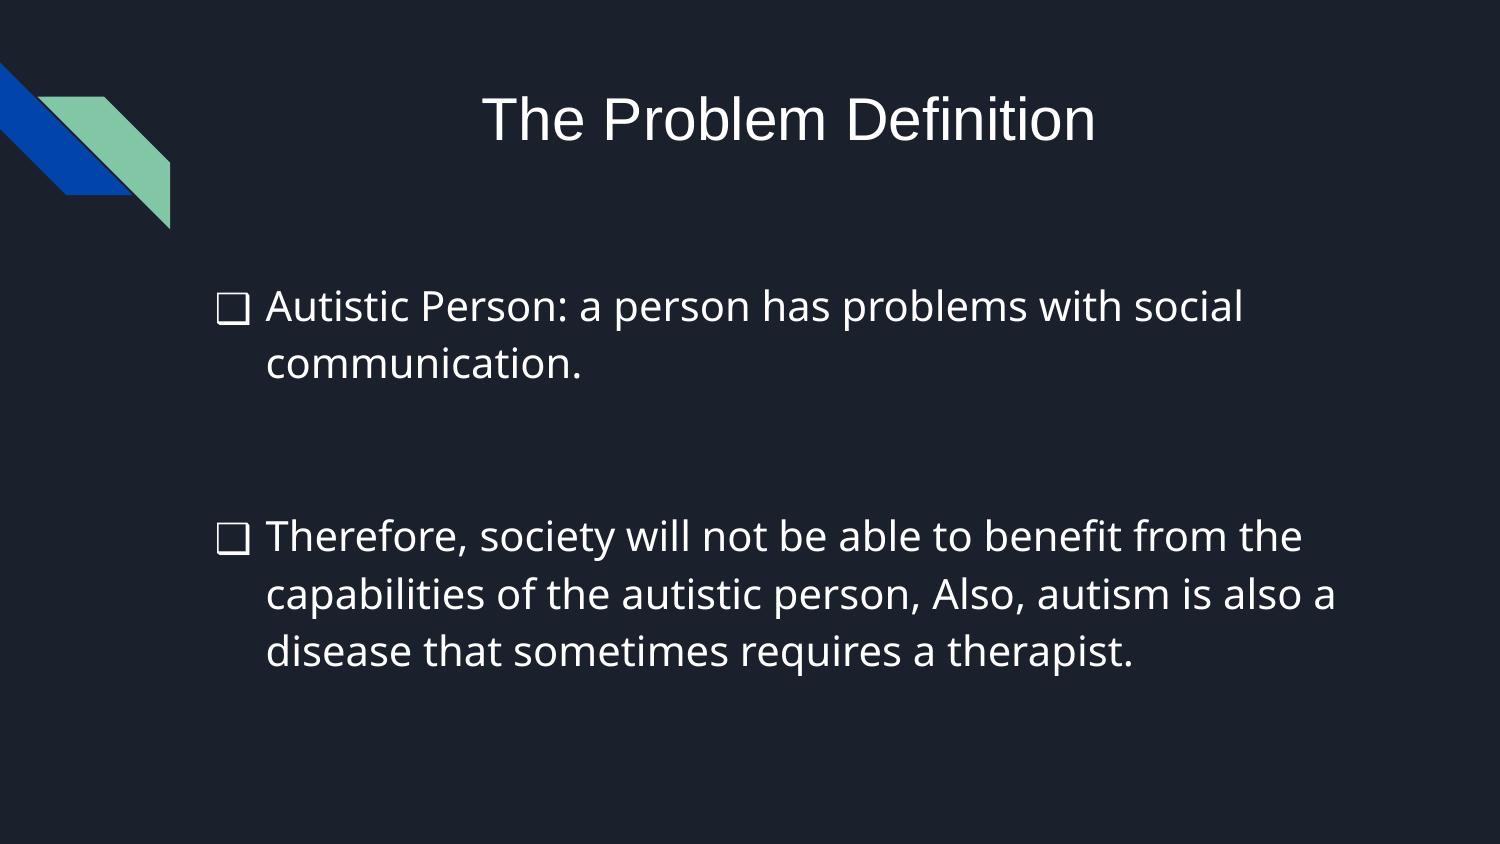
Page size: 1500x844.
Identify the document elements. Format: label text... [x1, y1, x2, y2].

title The Problem Definition [212, 64, 1368, 215]
list Autistic Person: a person has problems with social communication. Therefore, society will not be able to benefit from the capabilities of the autistic person, Also, autism is also a disease that sometimes requires a therapist. [175, 257, 1457, 803]
